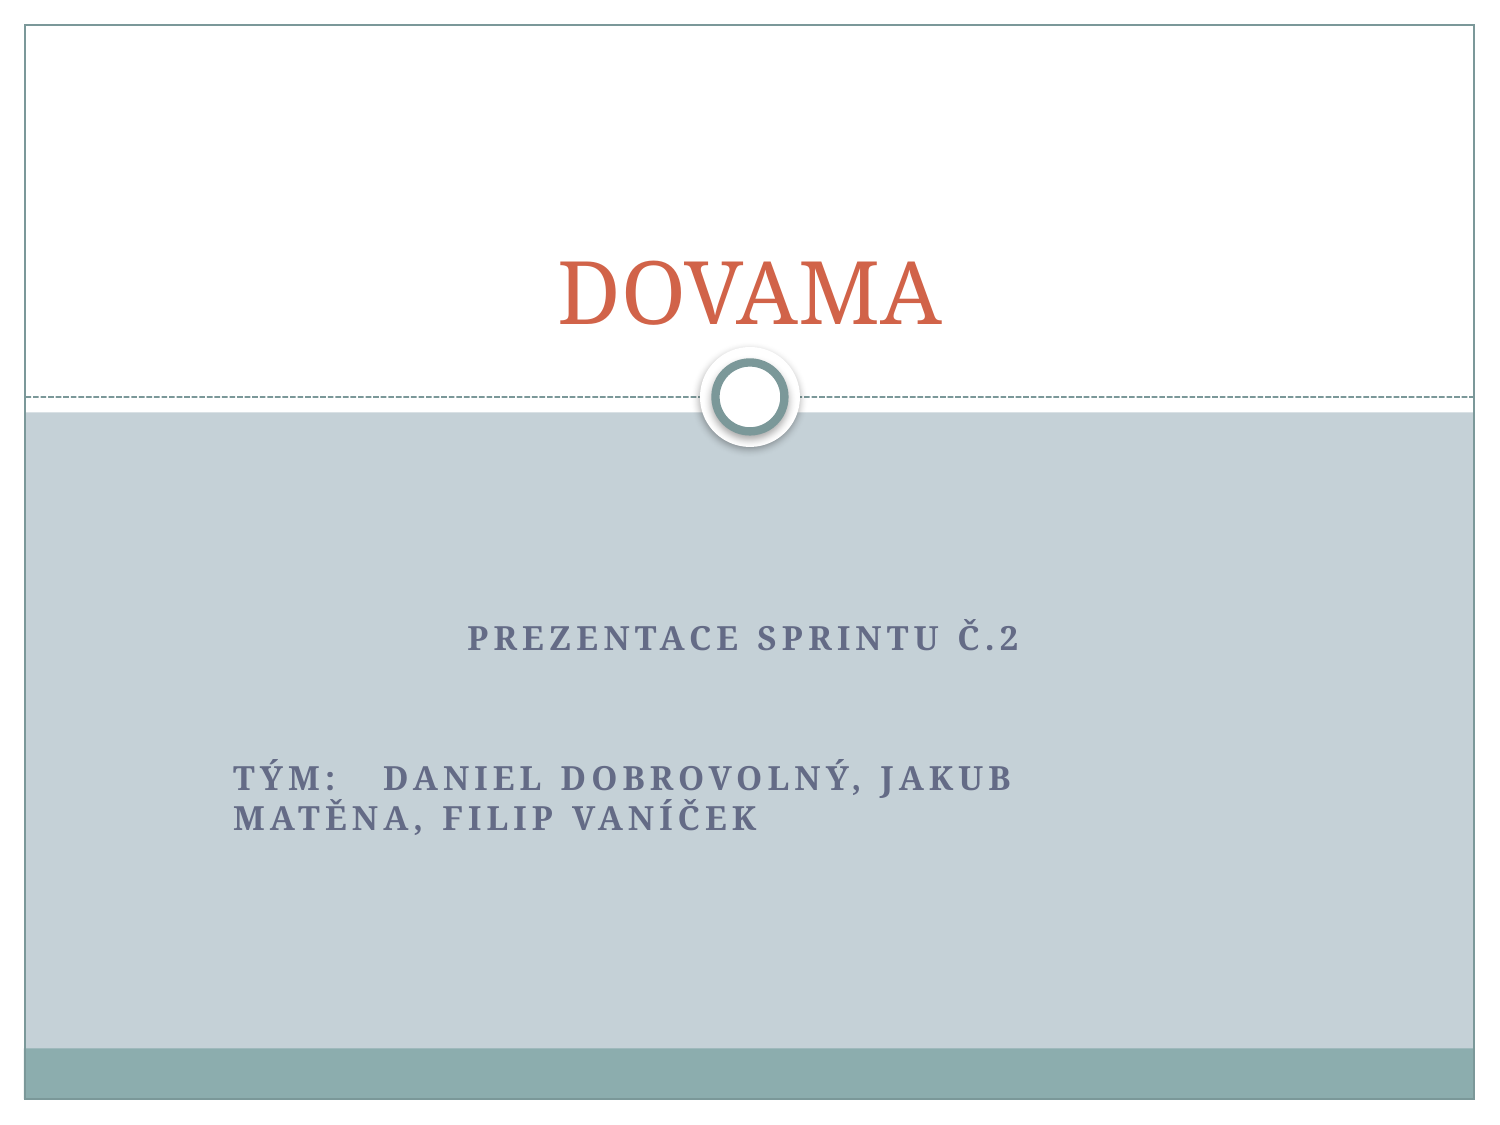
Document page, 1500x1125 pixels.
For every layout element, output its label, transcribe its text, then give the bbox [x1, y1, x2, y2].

title DOVAMA [112, 62, 1388, 350]
subtitle Prezentace sprintu č.2 Tým: Daniel Dobrovolný, Jakub matěna, Filip Vaníček [218, 609, 1269, 898]
